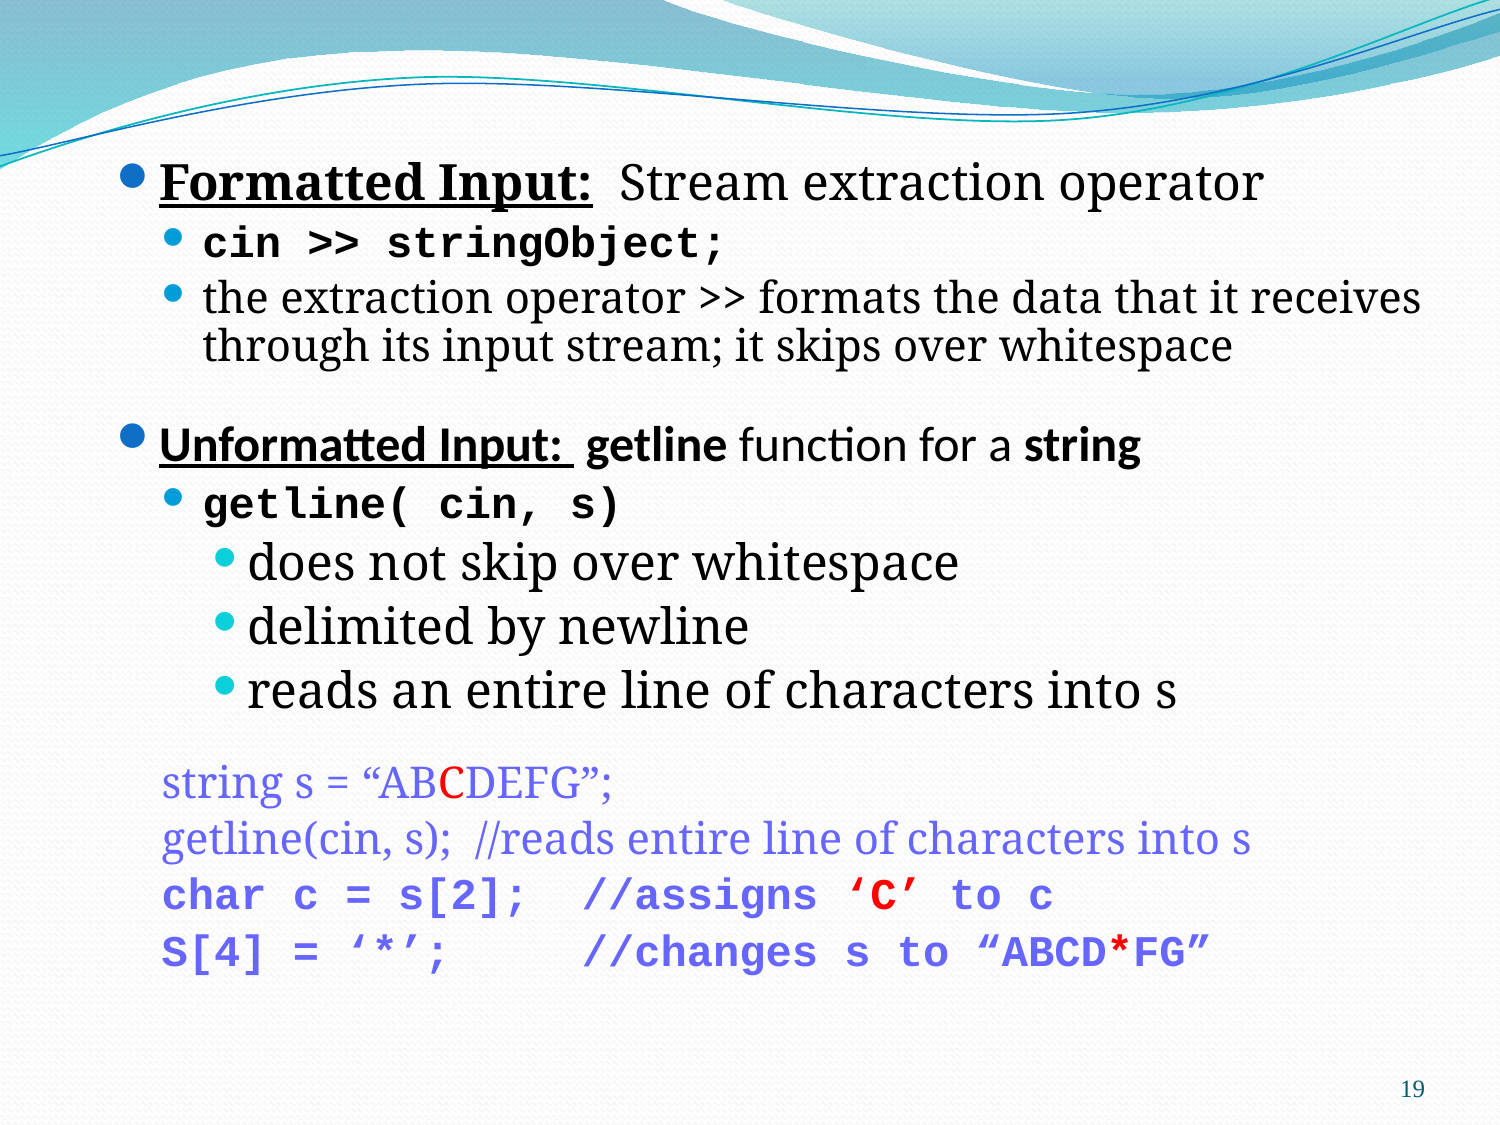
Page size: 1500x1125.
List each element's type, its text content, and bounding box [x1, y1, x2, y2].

list Formatted Input: Stream extraction operator cin >> stringObject; the extraction operator >> formats the data that it receives through its input stream; it skips over whitespace Unformatted Input: getline function for a string getline( cin, s) does not skip over whitespace delimited by newline reads an entire line of characters into s string s = “ABCDEFG”; getline(cin, s); //reads entire line of characters into s char c = s[2]; //assigns ‘C’ to c S[4] = ‘*’; //changes s to “ABCD*FG” [37, 149, 1463, 1100]
